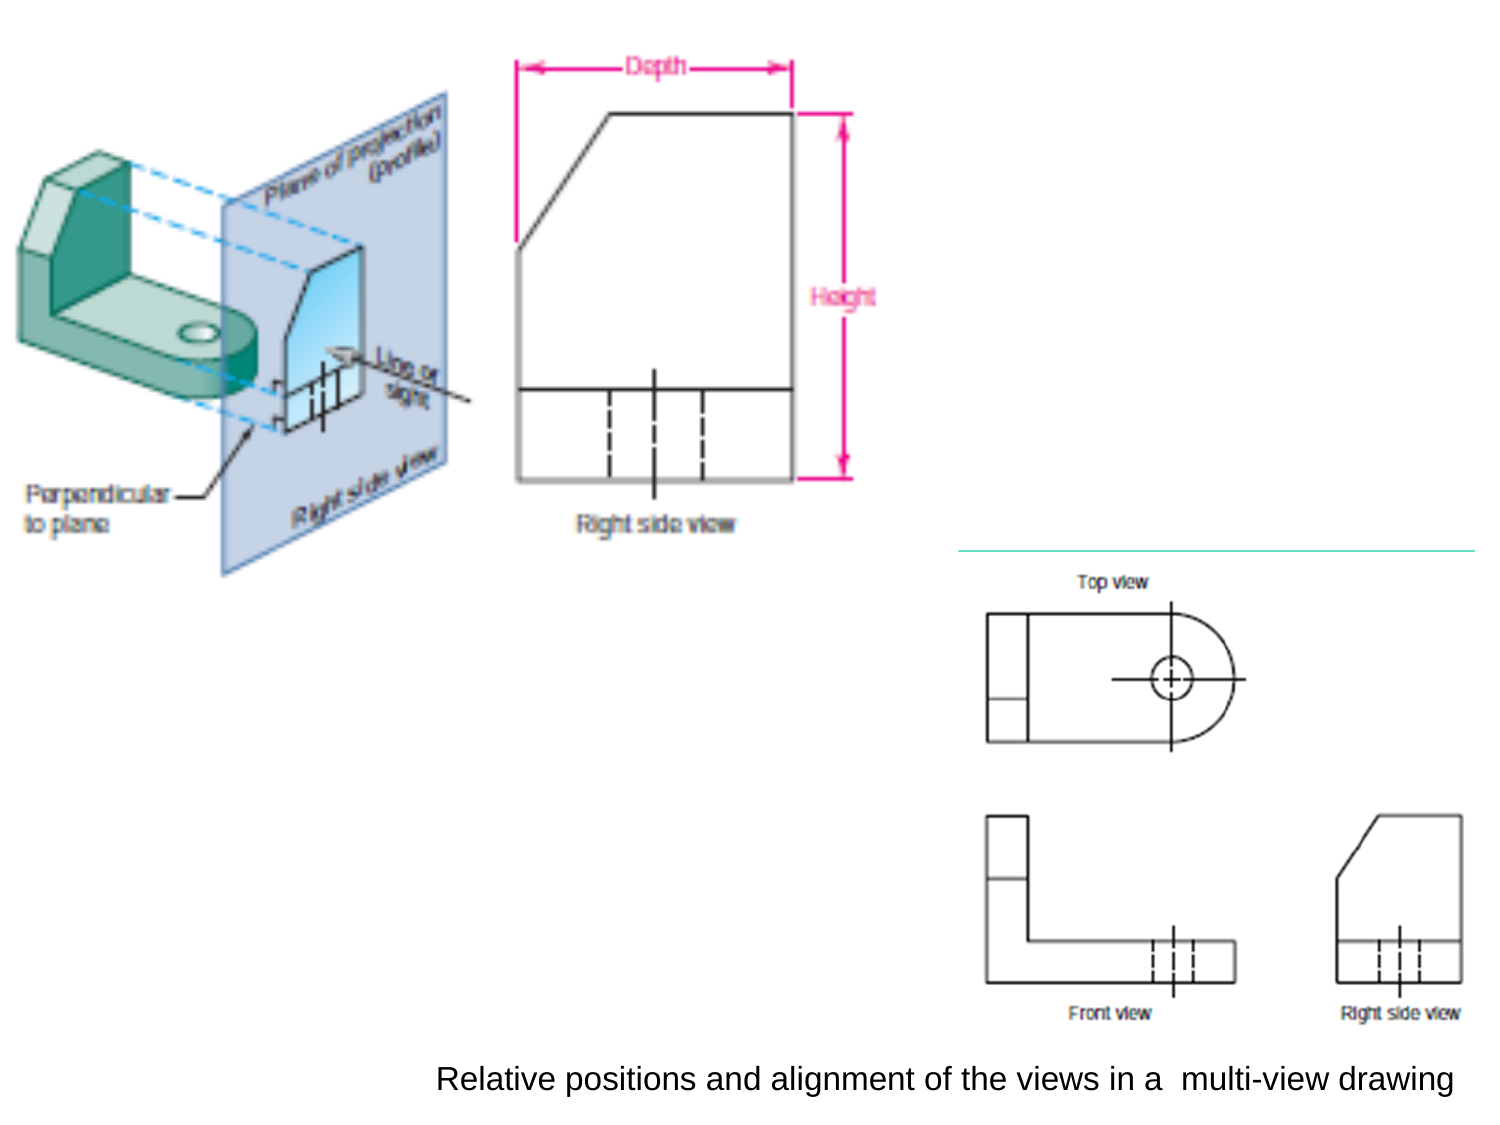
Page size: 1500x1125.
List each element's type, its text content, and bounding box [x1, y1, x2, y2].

picture [0, 24, 909, 610]
picture [958, 549, 1476, 1048]
text_box Relative positions and alignment of the views in a multi-view drawing [397, 1050, 1496, 1105]
